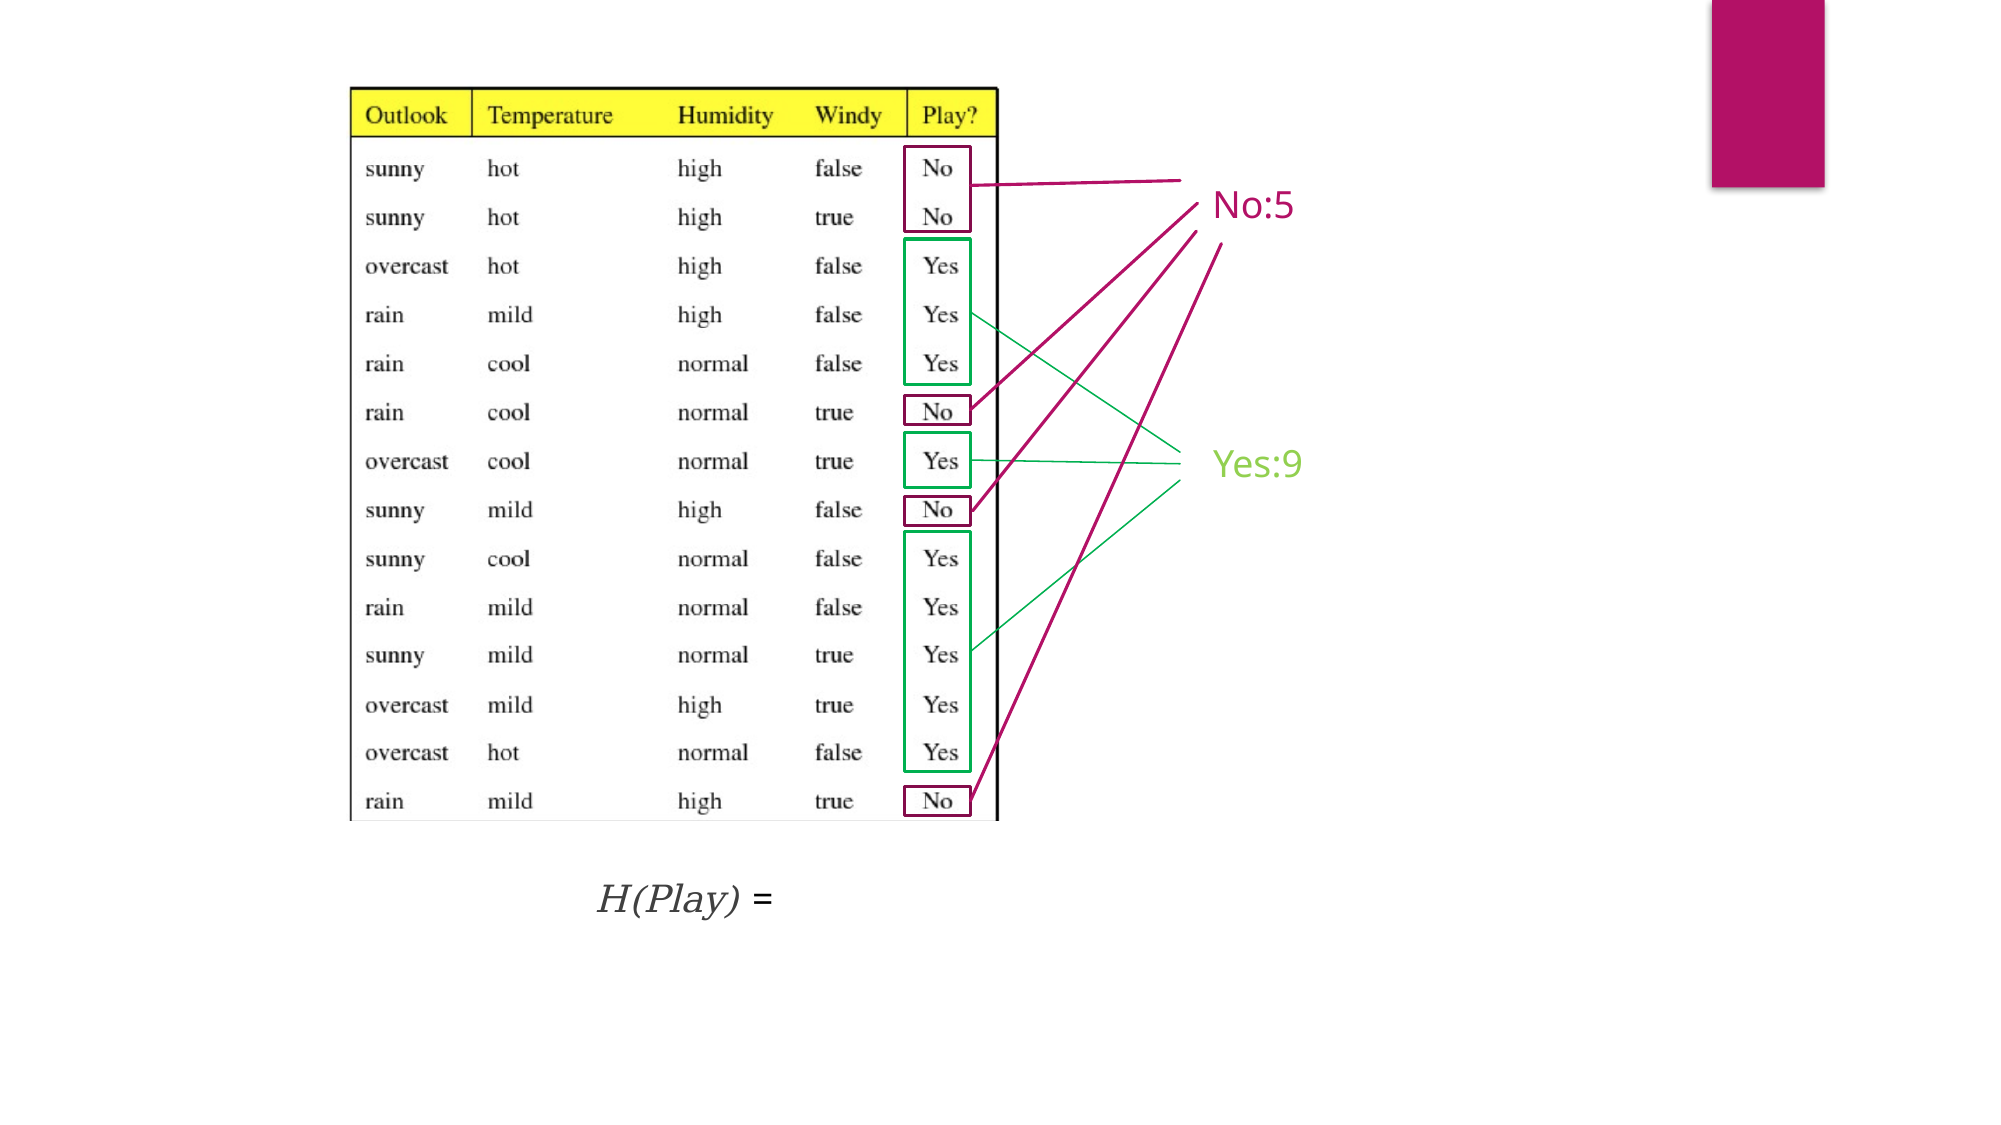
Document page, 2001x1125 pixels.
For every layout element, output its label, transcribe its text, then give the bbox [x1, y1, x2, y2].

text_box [970, 180, 1181, 186]
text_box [970, 203, 1197, 231]
text_box No:5 [1197, 173, 1310, 233]
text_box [972, 230, 1197, 242]
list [346, 83, 1001, 821]
text_box Yes:9 [1228, 432, 1318, 492]
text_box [970, 243, 1222, 802]
